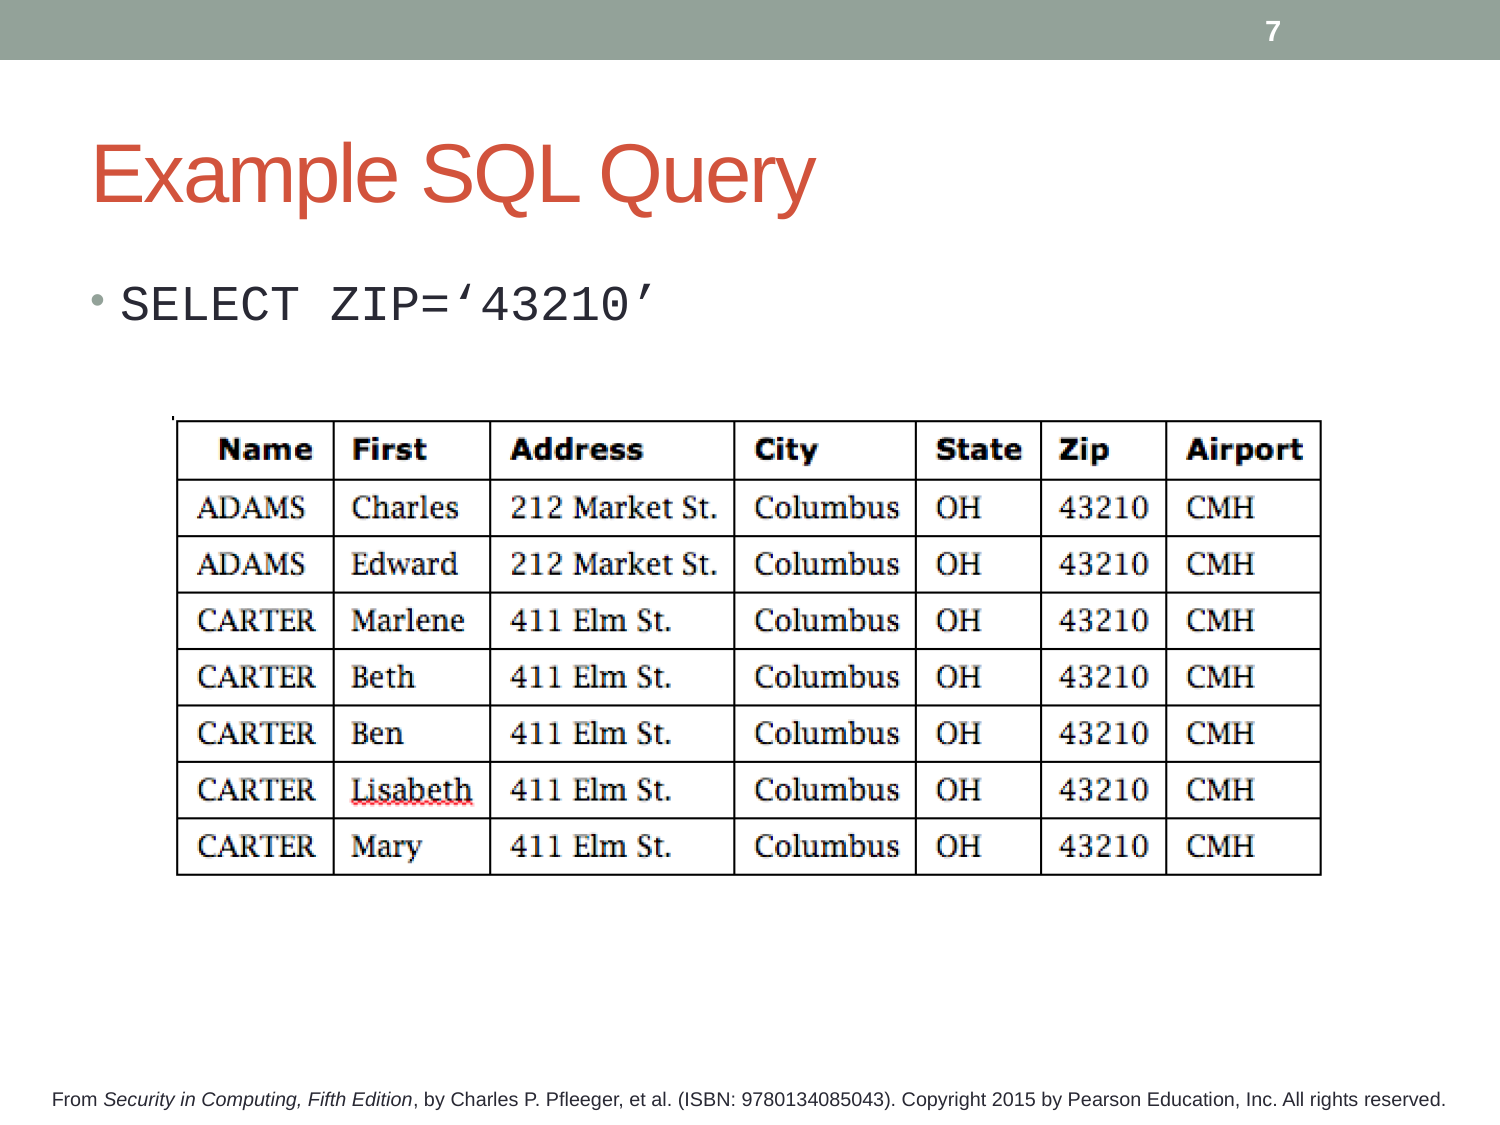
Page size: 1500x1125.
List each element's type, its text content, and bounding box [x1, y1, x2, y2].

footer From Security in Computing, Fifth Edition, by Charles P. Pfleeger, et al. (ISBN: 9780134085043). Copyright 2015 by Pearson Education, Inc. All rights reserved. [0, 1071, 1500, 1125]
slide_number 7 [1250, 3, 1425, 57]
picture [172, 416, 1328, 880]
list SELECT ZIP=‘43210’ [75, 262, 1425, 1063]
title Example SQL Query [75, 87, 1425, 250]
